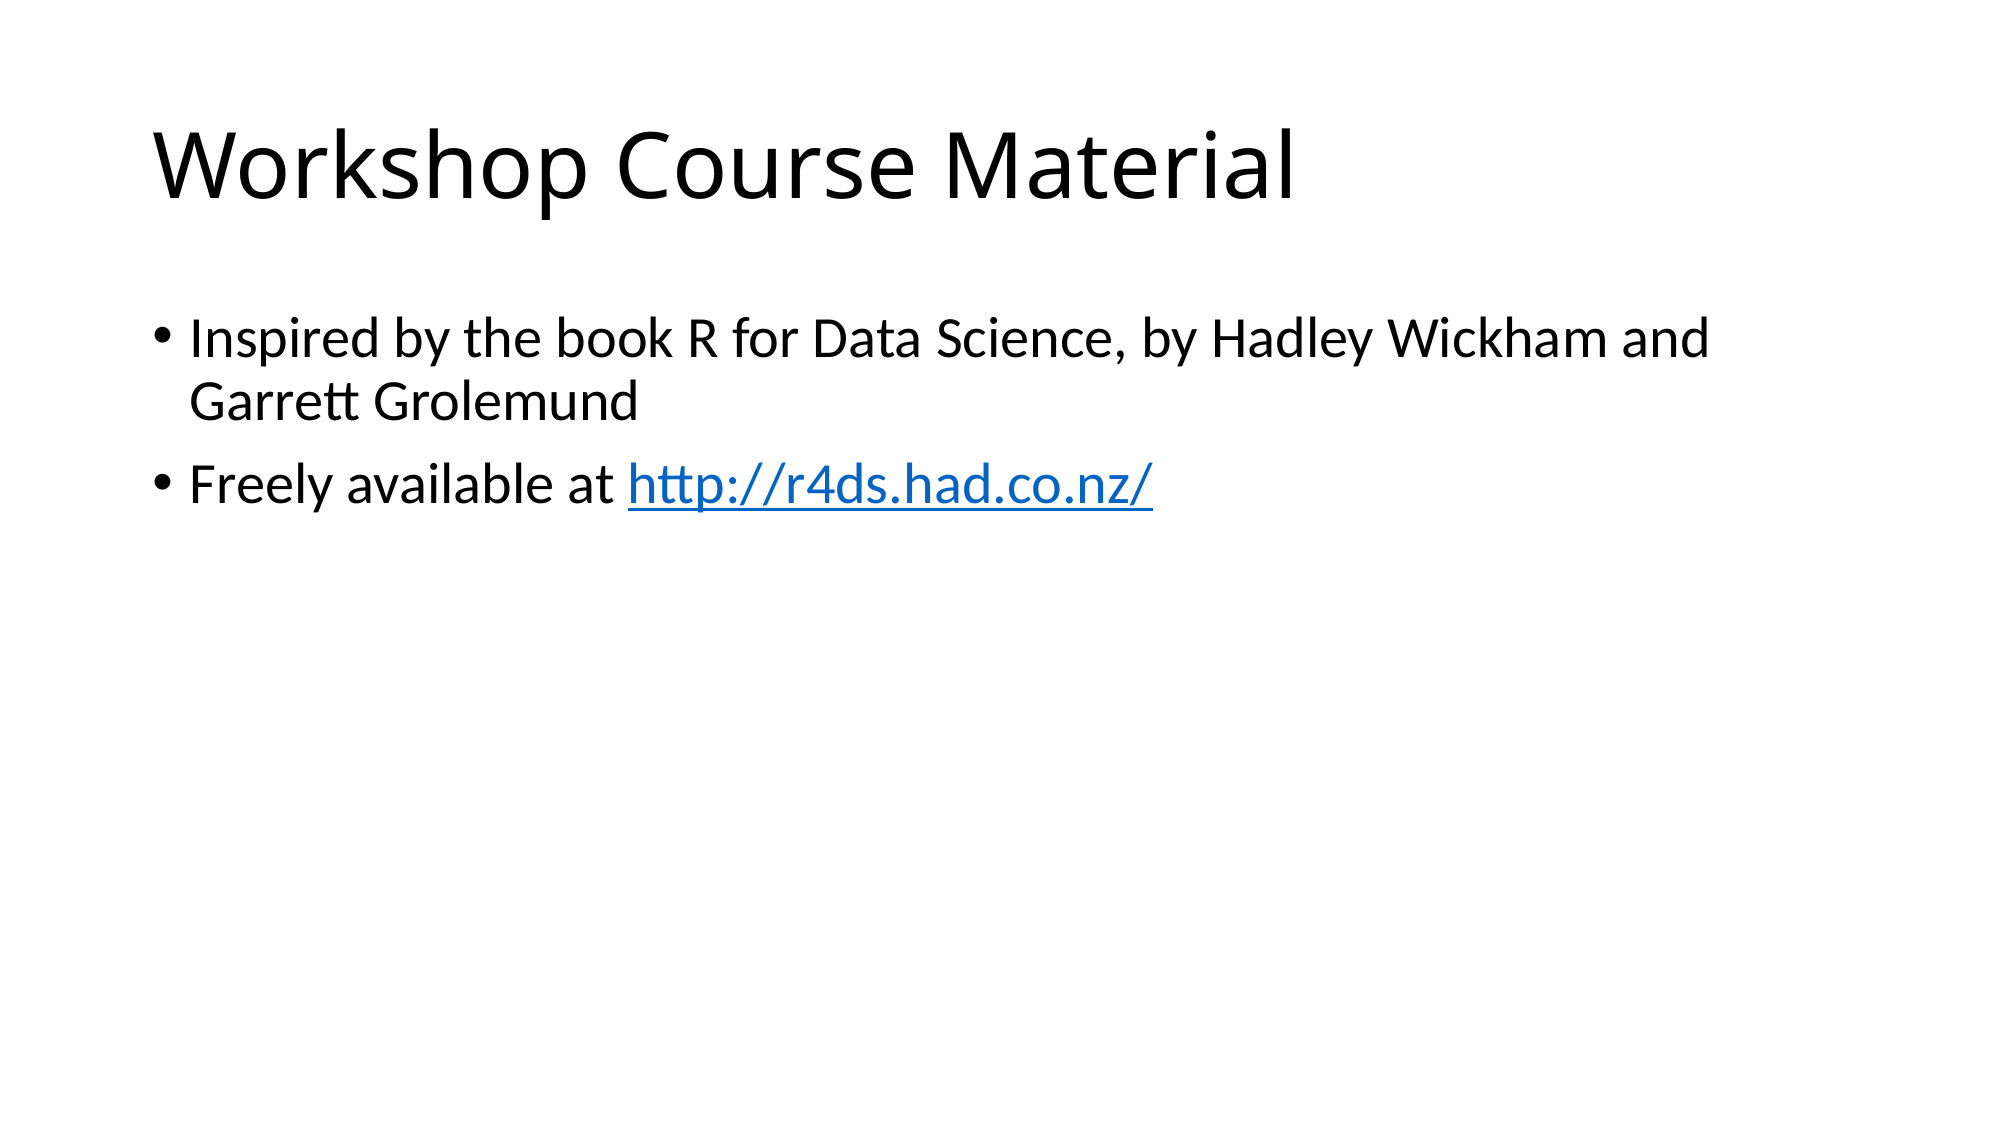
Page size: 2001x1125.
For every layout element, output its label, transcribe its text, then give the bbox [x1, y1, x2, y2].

list Inspired by the book R for Data Science, by Hadley Wickham and Garrett Grolemund Freely available at http://r4ds.had.co.nz/ [137, 299, 1863, 1014]
title Workshop Course Material [137, 59, 1863, 278]
